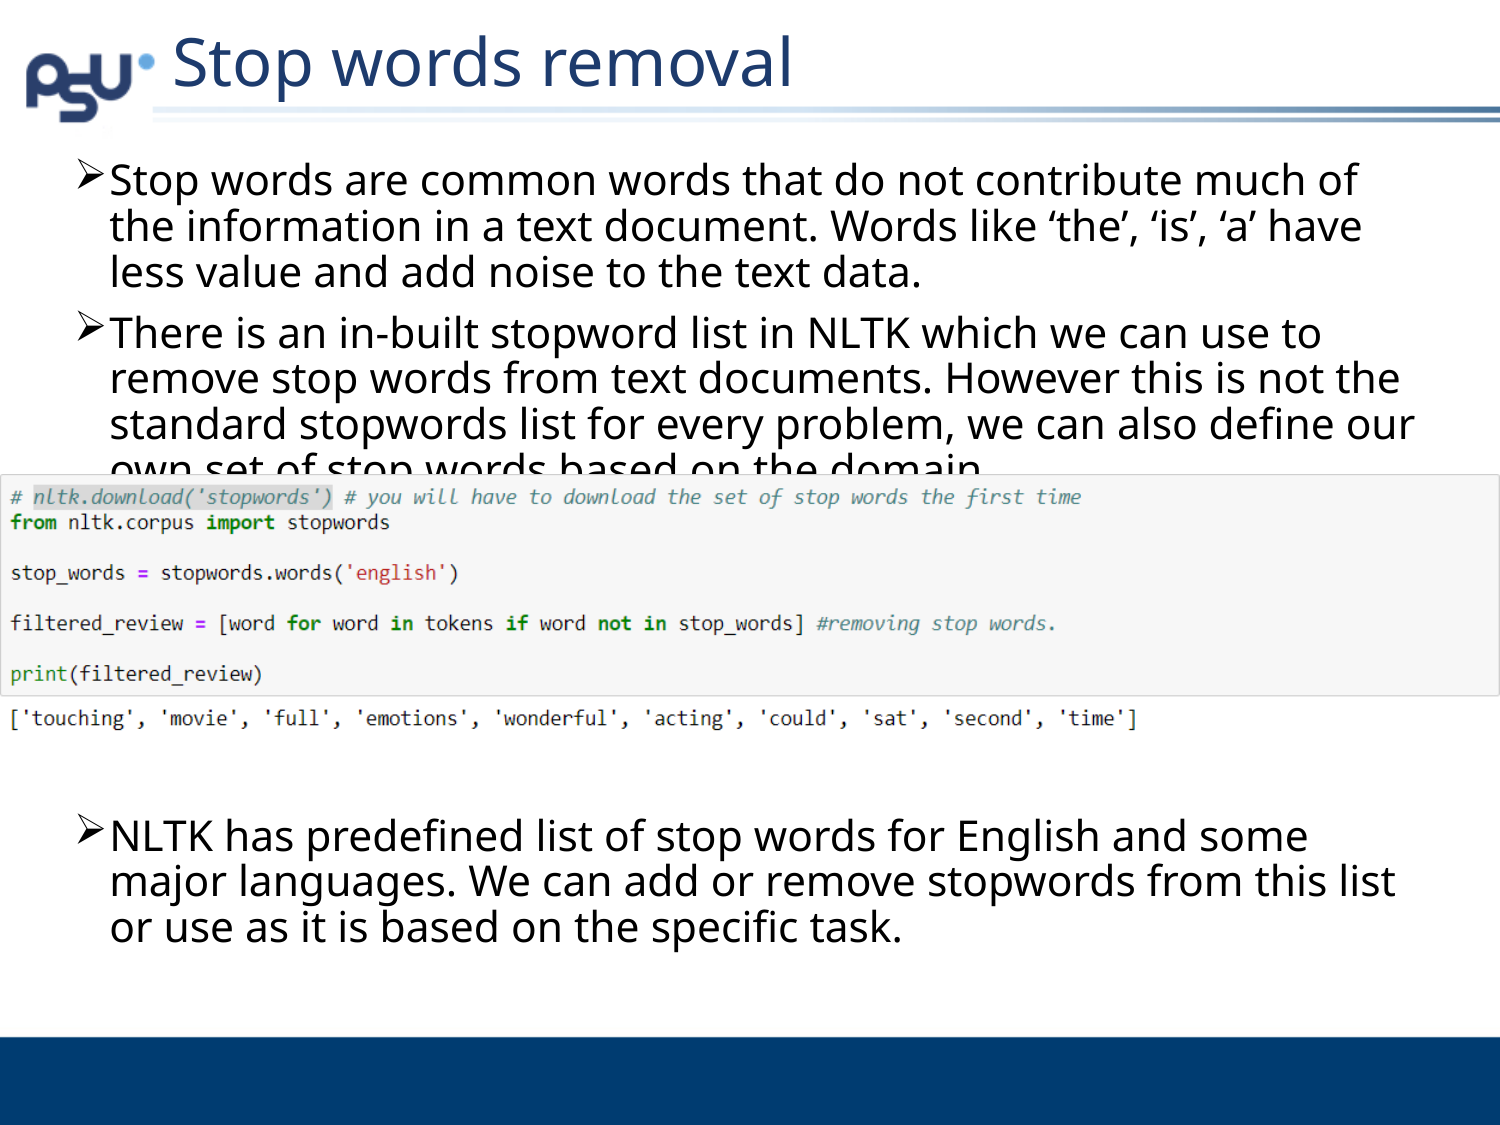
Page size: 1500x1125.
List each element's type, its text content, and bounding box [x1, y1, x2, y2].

list Stop words are common words that do not contribute much of the information in a text document. Words like ‘the’, ‘is’, ‘a’ have less value and add noise to the text data. There is an in-built stopword list in NLTK which we can use to remove stop words from text documents. However this is not the standard stopwords list for every problem, we can also define our own set of stop words based on the domain. NLTK has predefined list of stop words for English and some major languages. We can add or remove stopwords from this list or use as it is based on the specific task. [59, 151, 1446, 474]
picture [0, 0, 1500, 1125]
list Stop words are common words that do not contribute much of the information in a text document. Words like ‘the’, ‘is’, ‘a’ have less value and add noise to the text data. There is an in-built stopword list in NLTK which we can use to remove stop words from text documents. However this is not the standard stopwords list for every problem, we can also define our own set of stop words based on the domain. NLTK has predefined list of stop words for English and some major languages. We can add or remove stopwords from this list or use as it is based on the specific task. [59, 741, 1446, 968]
title Stop words removal [157, 27, 1451, 102]
